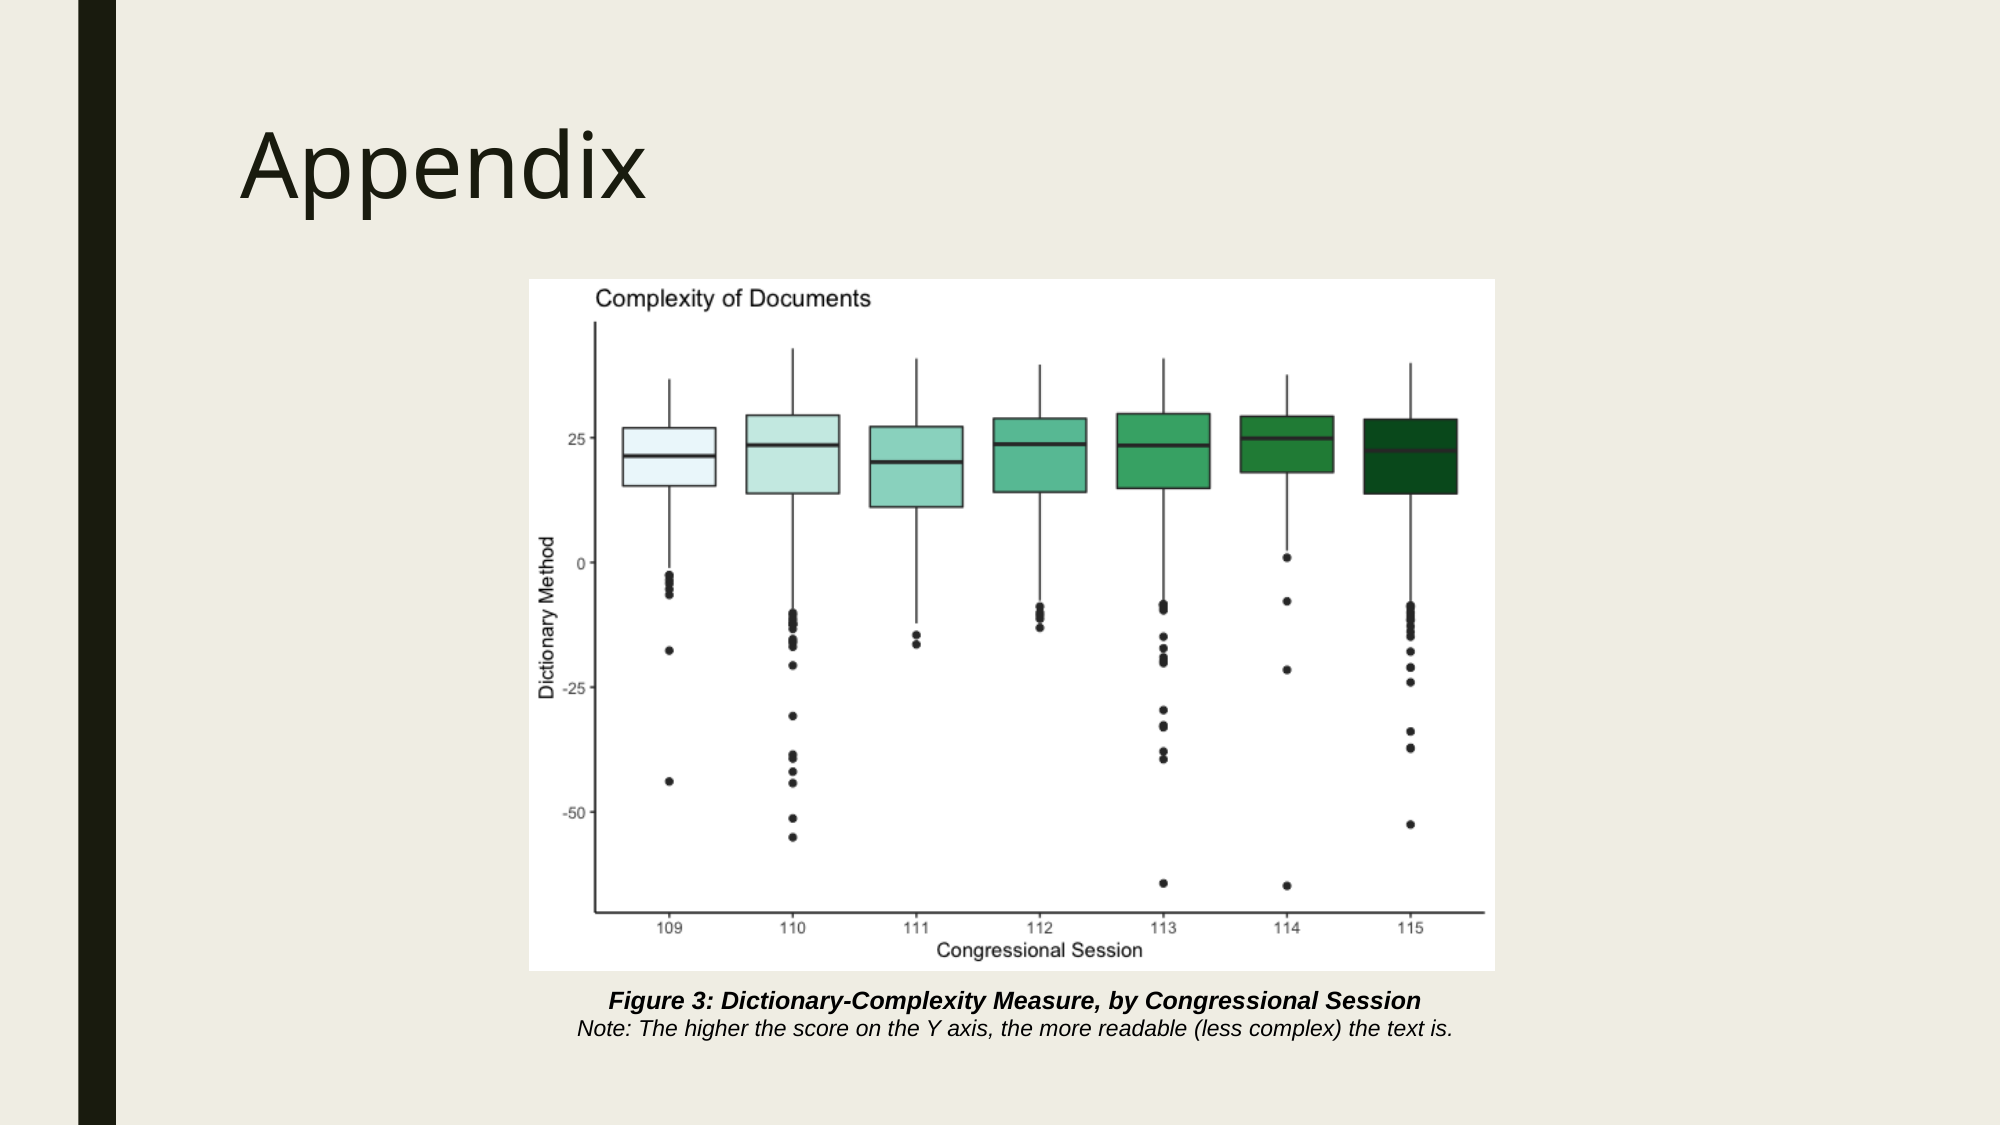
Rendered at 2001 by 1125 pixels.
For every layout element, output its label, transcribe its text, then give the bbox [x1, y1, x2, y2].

text_box [200, 171, 2000, 247]
picture [529, 279, 1495, 971]
title Appendix [225, 112, 1800, 171]
text_box Figure 3: Dictionary-Complexity Measure, by Congressional Session Note: The higher the score on the Y axis, the more readable (less complex) the text is. [561, 971, 1470, 1049]
